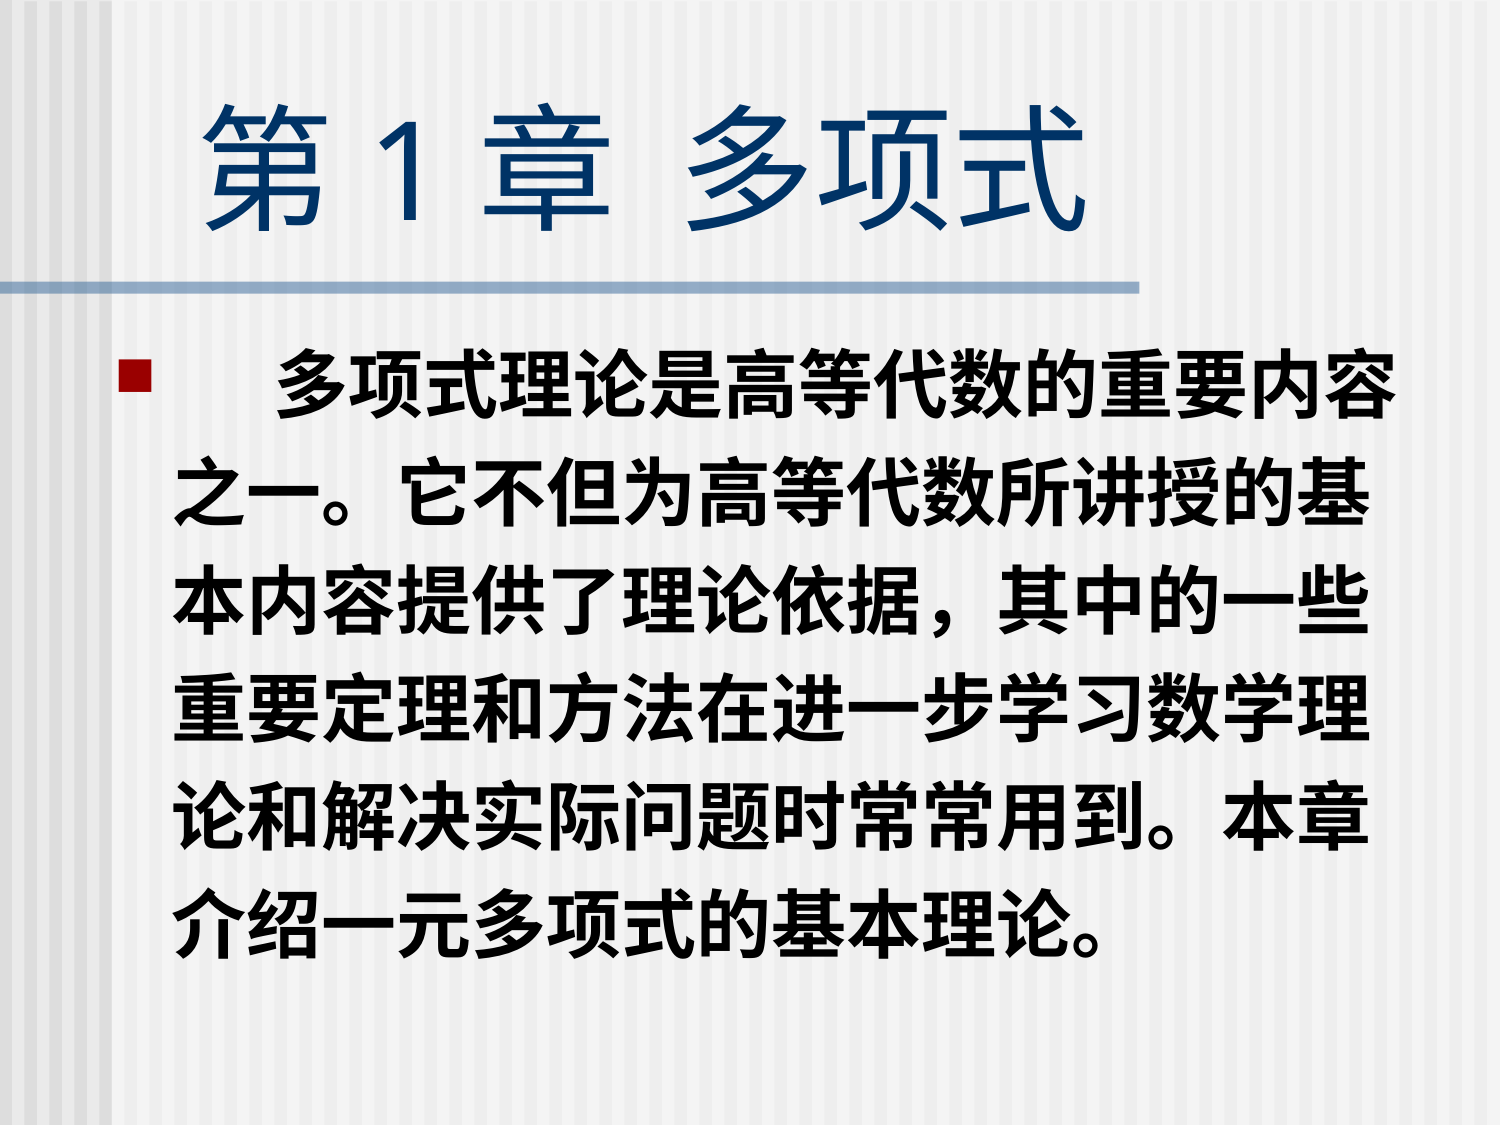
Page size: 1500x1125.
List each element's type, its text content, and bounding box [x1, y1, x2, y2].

list 多项式理论是高等代数的重要内容之一。它不但为高等代数所讲授的基本内容提供了理论依据，其中的一些重要定理和方法在进一步学习数学理论和解决实际问题时常常用到。本章介绍一元多项式的基本理论。 [99, 312, 1438, 1051]
title 第1章 多项式 [124, 52, 1163, 256]
